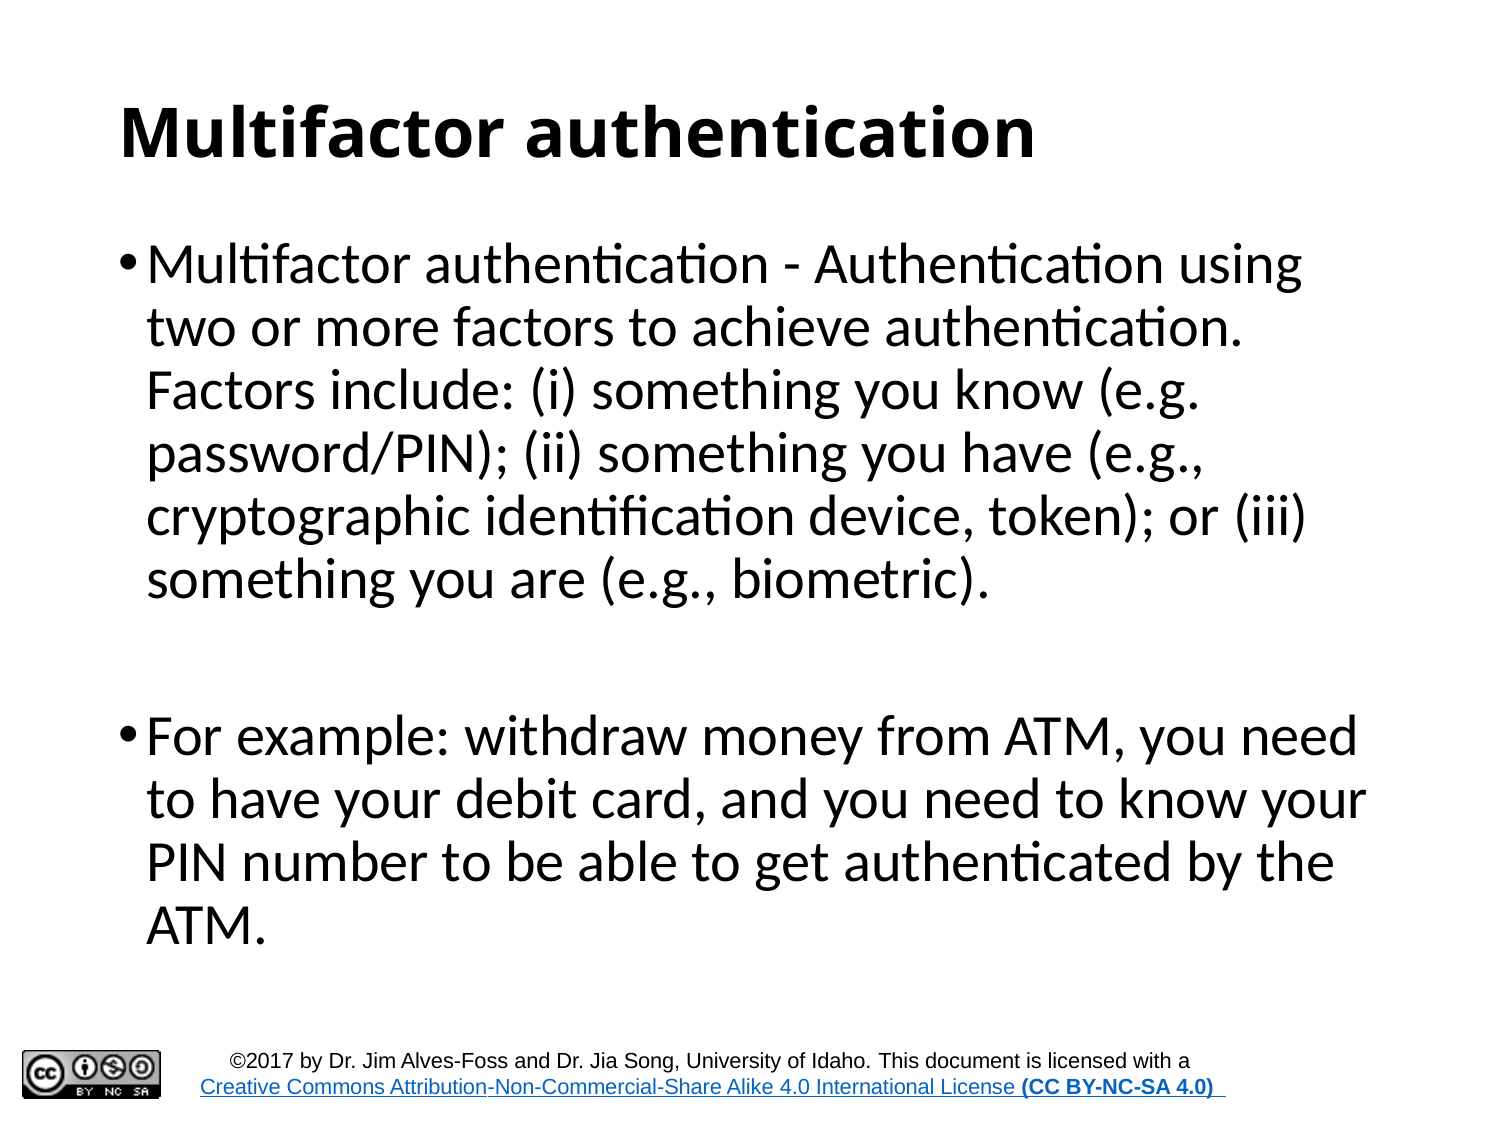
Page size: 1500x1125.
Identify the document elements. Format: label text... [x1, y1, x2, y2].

list Multifactor authentication - Authentication using two or more factors to achieve authentication. Factors include: (i) something you know (e.g. password/PIN); (ii) something you have (e.g., cryptographic identification device, token); or (iii) something you are (e.g., biometric). For example: withdraw money from ATM, you need to have your debit card, and you need to know your PIN number to be able to get authenticated by the ATM. [102, 225, 1398, 1014]
picture [22, 1050, 161, 1099]
title Multifactor authentication [102, 59, 1398, 211]
